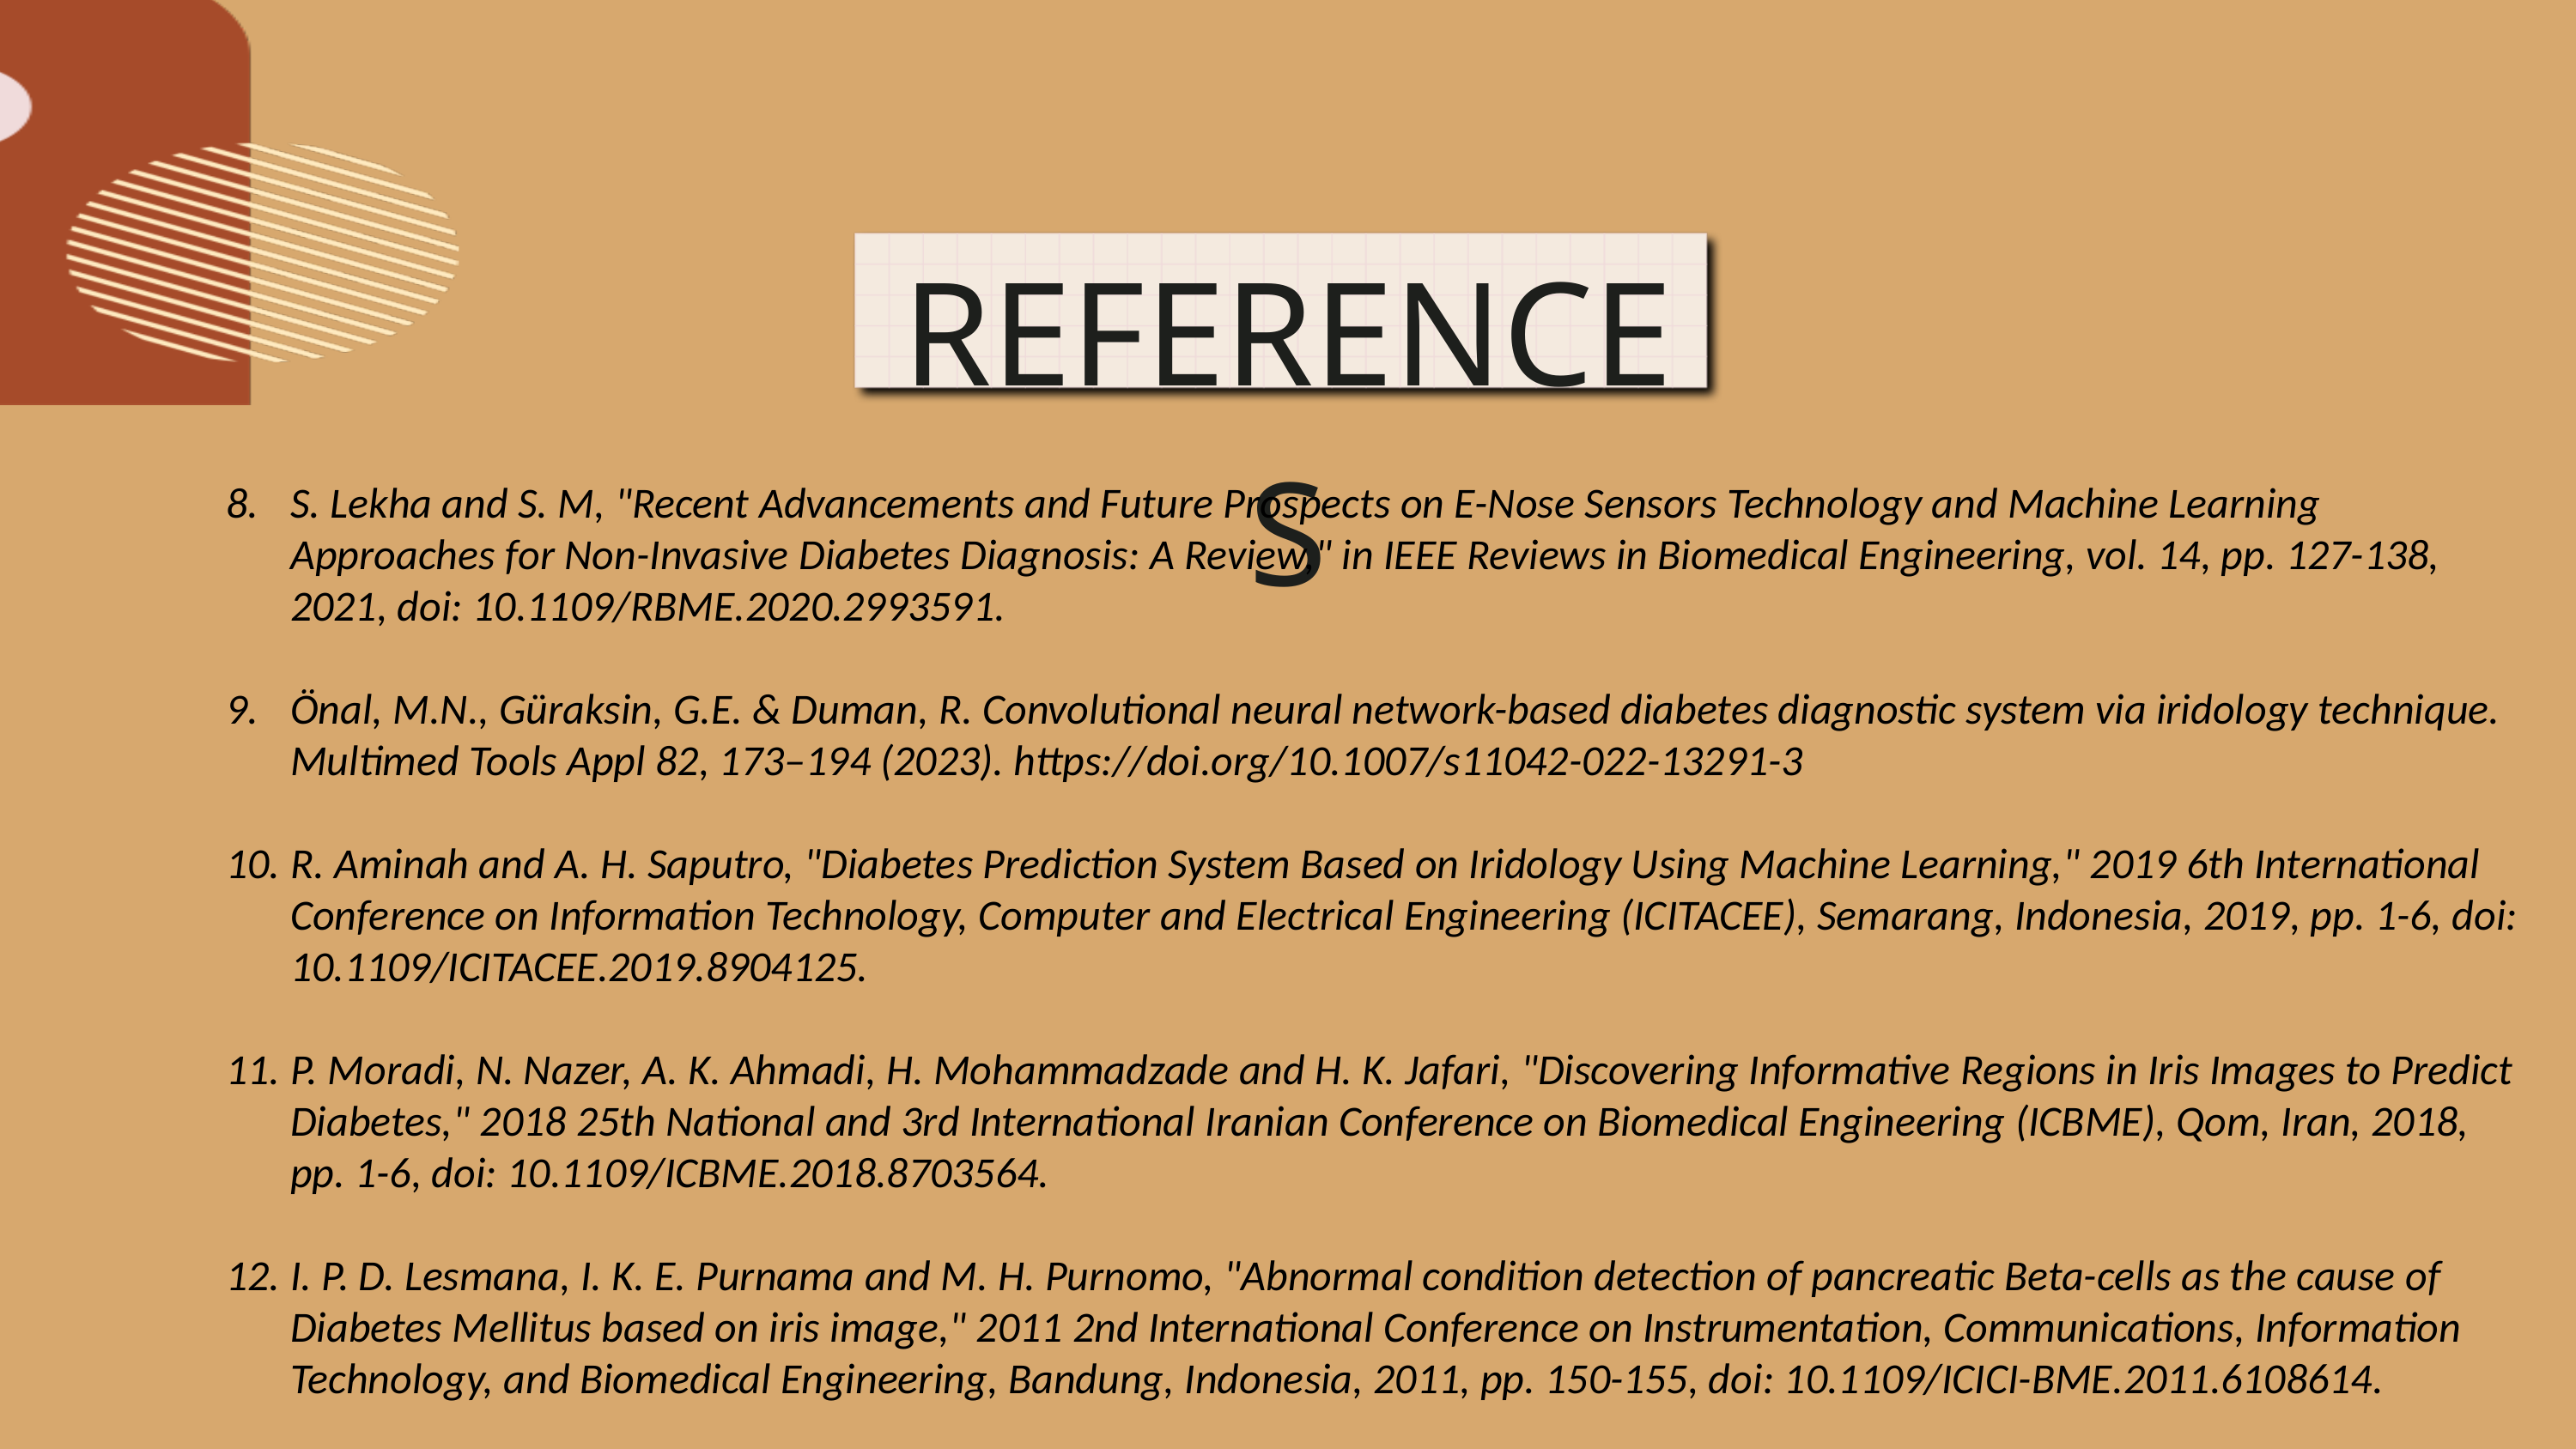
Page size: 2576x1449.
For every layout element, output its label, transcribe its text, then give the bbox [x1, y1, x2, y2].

text_box [0, 0, 459, 405]
text_box REFERENCES [884, 214, 1692, 475]
text_box S. Lekha and S. M, "Recent Advancements and Future Prospects on E-Nose Sensors Technology and Machine Learning Approaches for Non-Invasive Diabetes Diagnosis: A Review," in IEEE Reviews in Biomedical Engineering, vol. 14, pp. 127-138, 2021, doi: 10.1109/RBME.2020.2993591. Önal, M.N., Güraksin, G.E. & Duman, R. Convolutional neural network-based diabetes diagnostic system via iridology technique. Multimed Tools Appl 82, 173–194 (2023). https://doi.org/10.1007/s11042-022-13291-3 R. Aminah and A. H. Saputro, "Diabetes Prediction System Based on Iridology Using Machine Learning," 2019 6th International Conference on Information Technology, Computer and Electrical Engineering (ICITACEE), Semarang, Indonesia, 2019, pp. 1-6, doi: 10.1109/ICITACEE.2019.8904125. P. Moradi, N. Nazer, A. K. Ahmadi, H. Mohammadzade and H. K. Jafari, "Discovering Informative Regions in Iris Images to Predict Diabetes," 2018 25th National and 3rd International Iranian Conference on Biomedical Engineering (ICBME), Qom, Iran, 2018, pp. 1-6, doi: 10.1109/ICBME.2018.8703564. I. P. D. Lesmana, I. K. E. Purnama and M. H. Purnomo, "Abnormal condition detection of pancreatic Beta-cells as the cause of Diabetes Mellitus based on iris image," 2011 2nd International Conference on Instrumentation, Communications, Information Technology, and Biomedical Engineering, Bandung, Indonesia, 2011, pp. 150-155, doi: 10.1109/ICICI-BME.2011.6108614. [226, 475, 2523, 1403]
text_box [1692, 226, 1728, 409]
text_box [848, 226, 884, 409]
